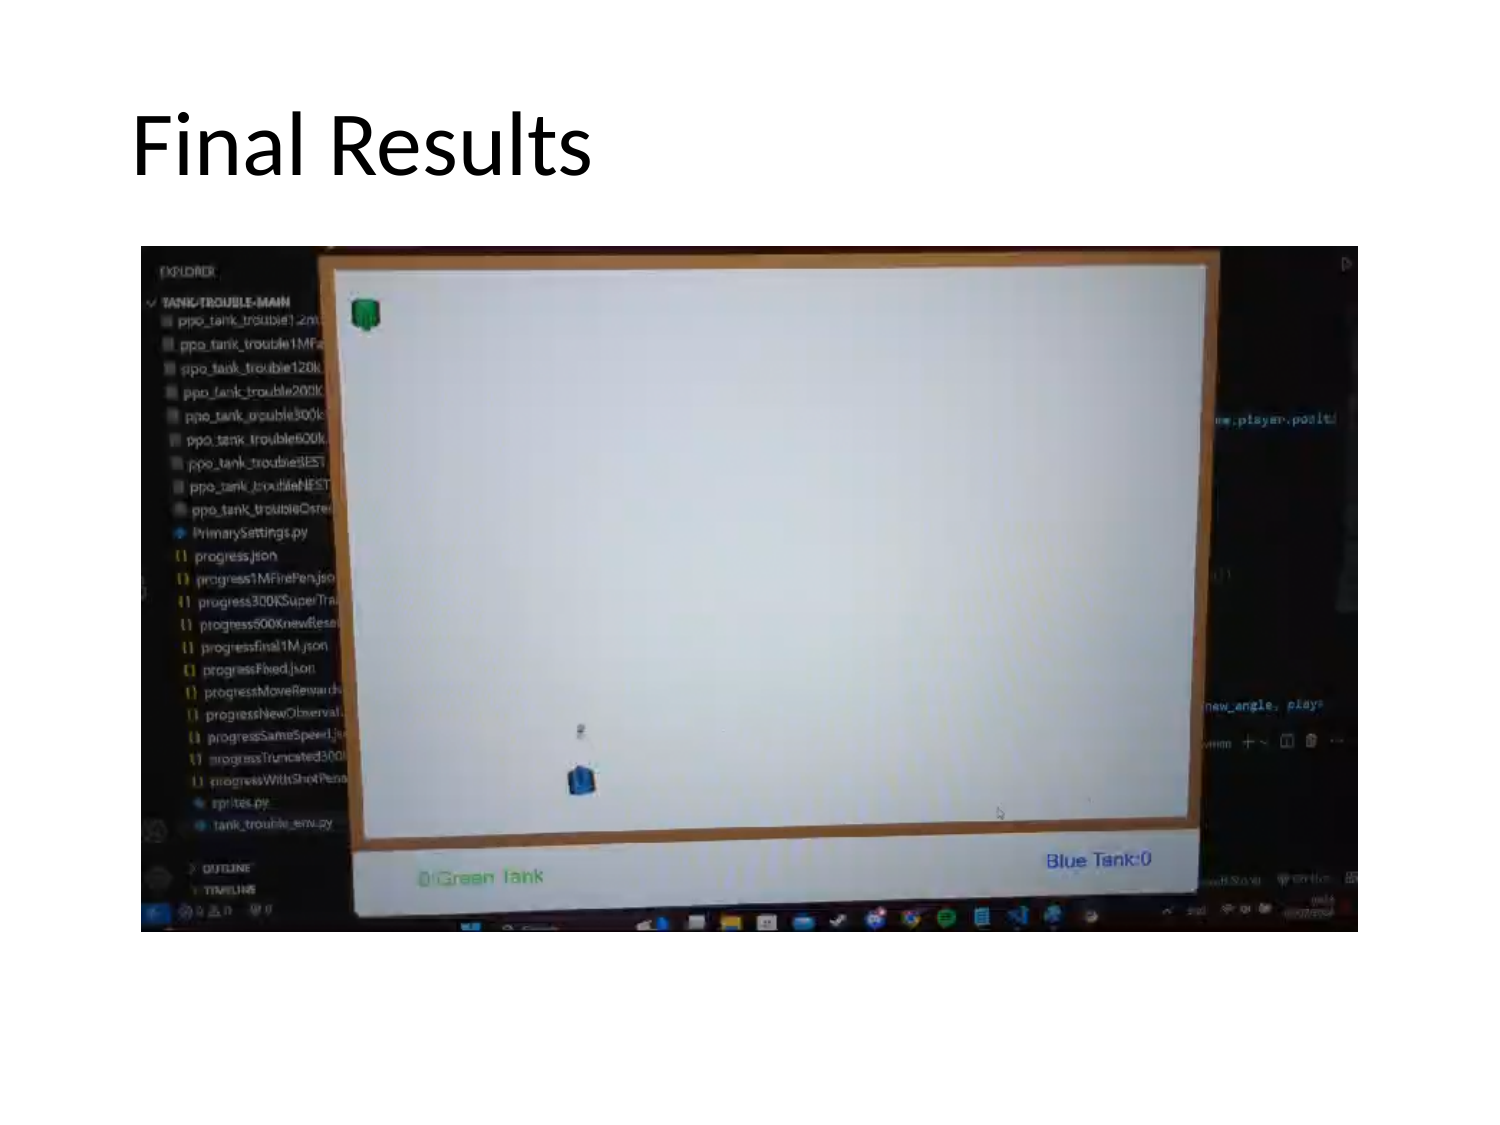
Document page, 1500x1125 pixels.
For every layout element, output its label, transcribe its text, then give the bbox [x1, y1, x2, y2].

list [140, 245, 1359, 933]
title Final Results [75, 45, 1425, 233]
